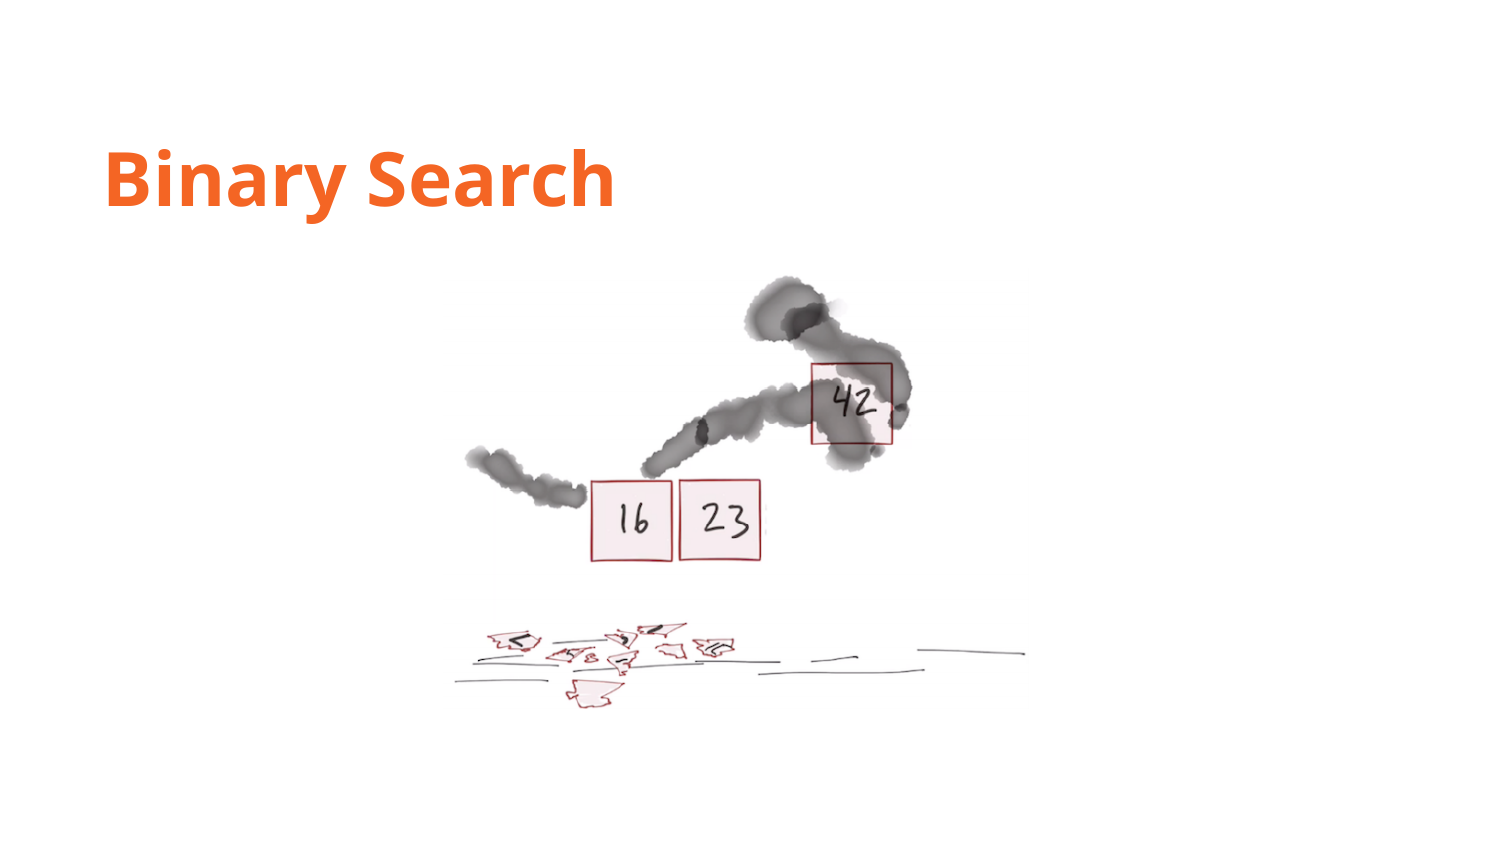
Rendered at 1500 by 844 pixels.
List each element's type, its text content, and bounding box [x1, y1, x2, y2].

title Binary Search [87, 116, 941, 243]
picture [404, 256, 1096, 728]
